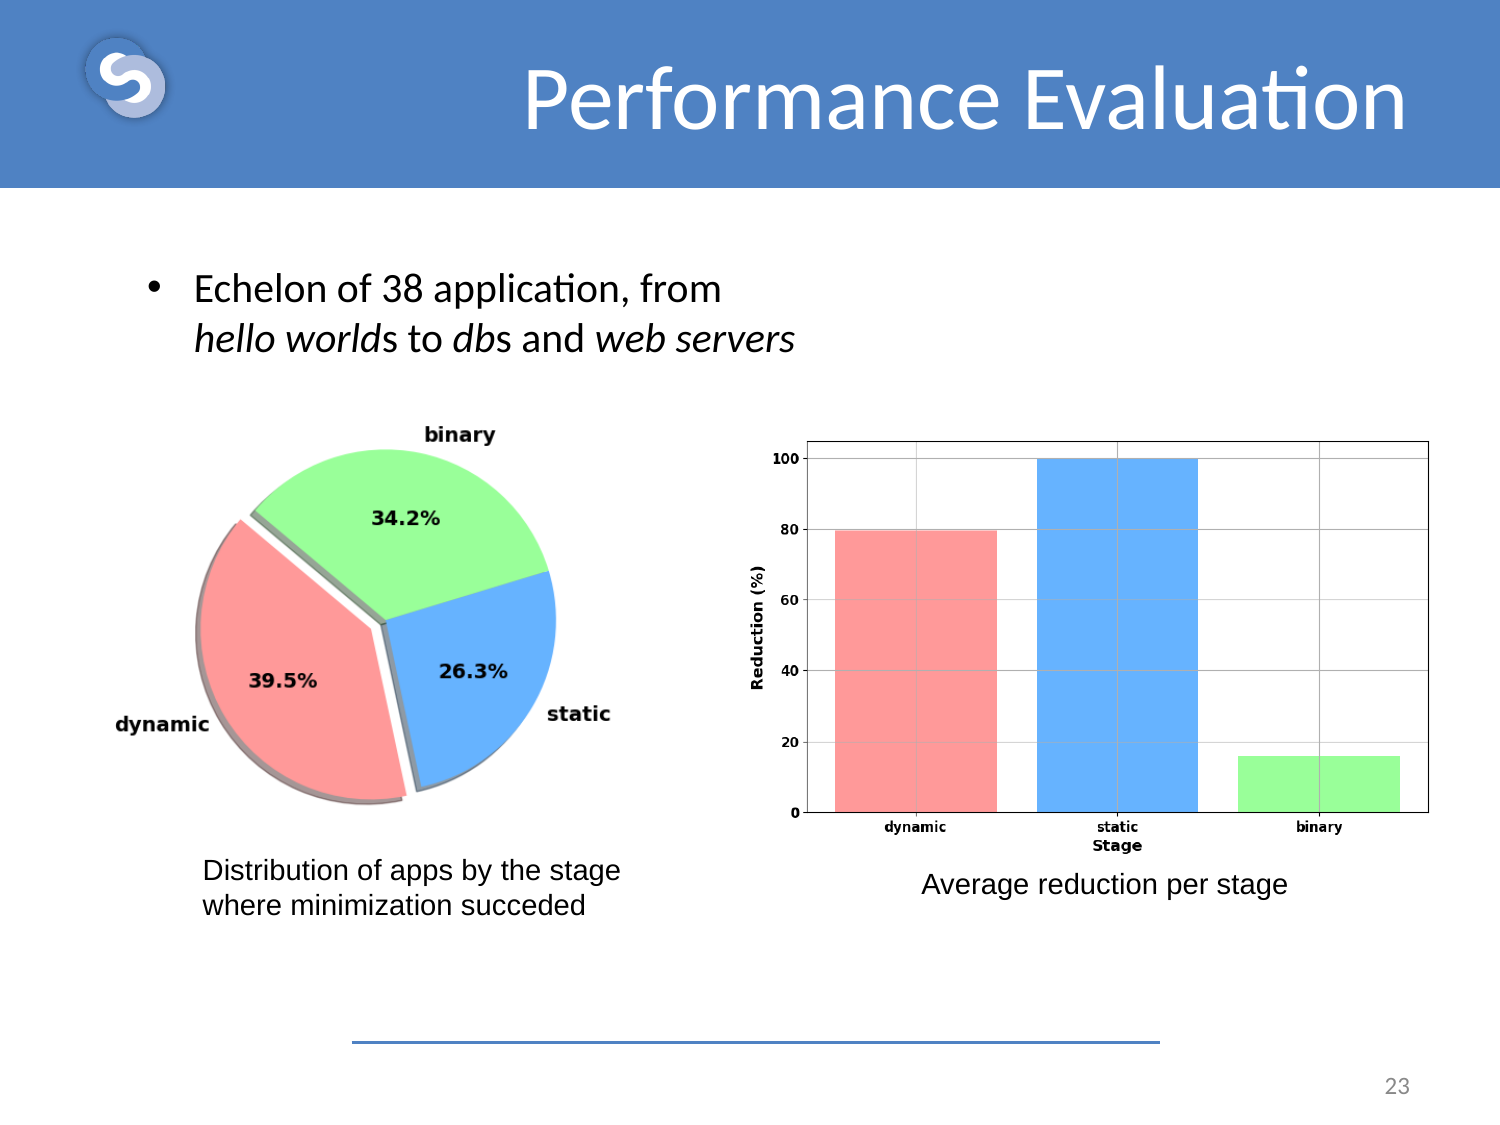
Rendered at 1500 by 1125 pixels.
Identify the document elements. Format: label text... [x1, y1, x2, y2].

text_box Distribution of apps by the stage where minimization succeded [187, 880, 672, 929]
text_box Echelon of 38 application, from hello worlds to dbs and web servers [132, 253, 1100, 369]
picture [36, 371, 703, 872]
picture [733, 411, 1466, 859]
title Performance Evaluation [199, 21, 1425, 164]
picture [82, 35, 170, 121]
text_box Average reduction per stage [906, 868, 1391, 908]
slide_number 23 [1277, 1066, 1425, 1103]
